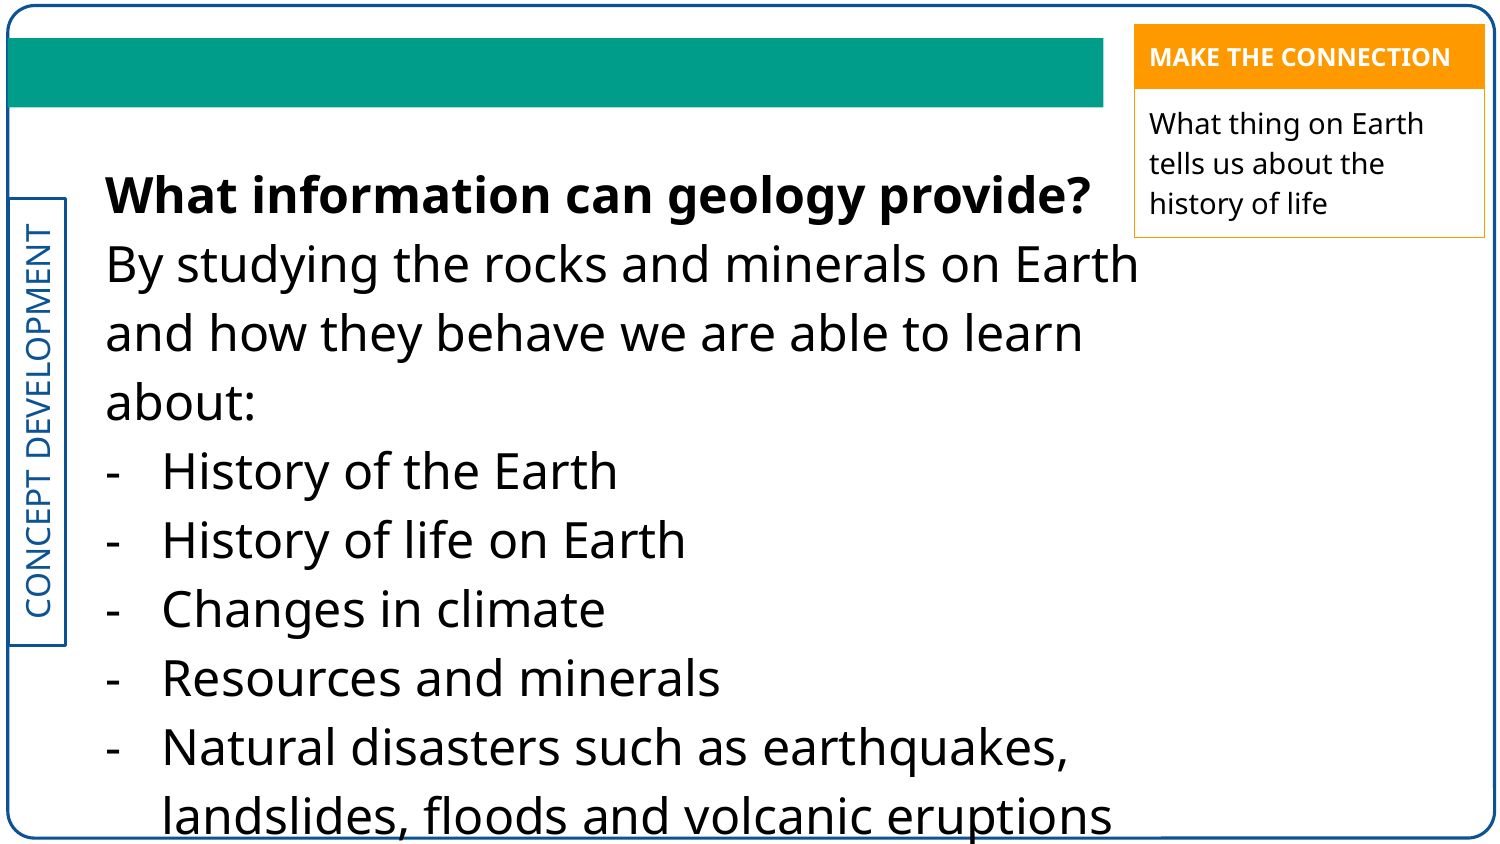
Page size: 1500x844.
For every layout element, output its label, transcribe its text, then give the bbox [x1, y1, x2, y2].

list What information can geology provide? By studying the rocks and minerals on Earth and how they behave we are able to learn about: History of the Earth History of life on Earth Changes in climate Resources and minerals Natural disasters such as earthquakes, landslides, floods and volcanic eruptions [90, 139, 1200, 807]
table_header MAKE THE CONNECTION [1135, 25, 1484, 88]
table_cell What thing on Earth tells us about the history of life [1135, 89, 1484, 237]
